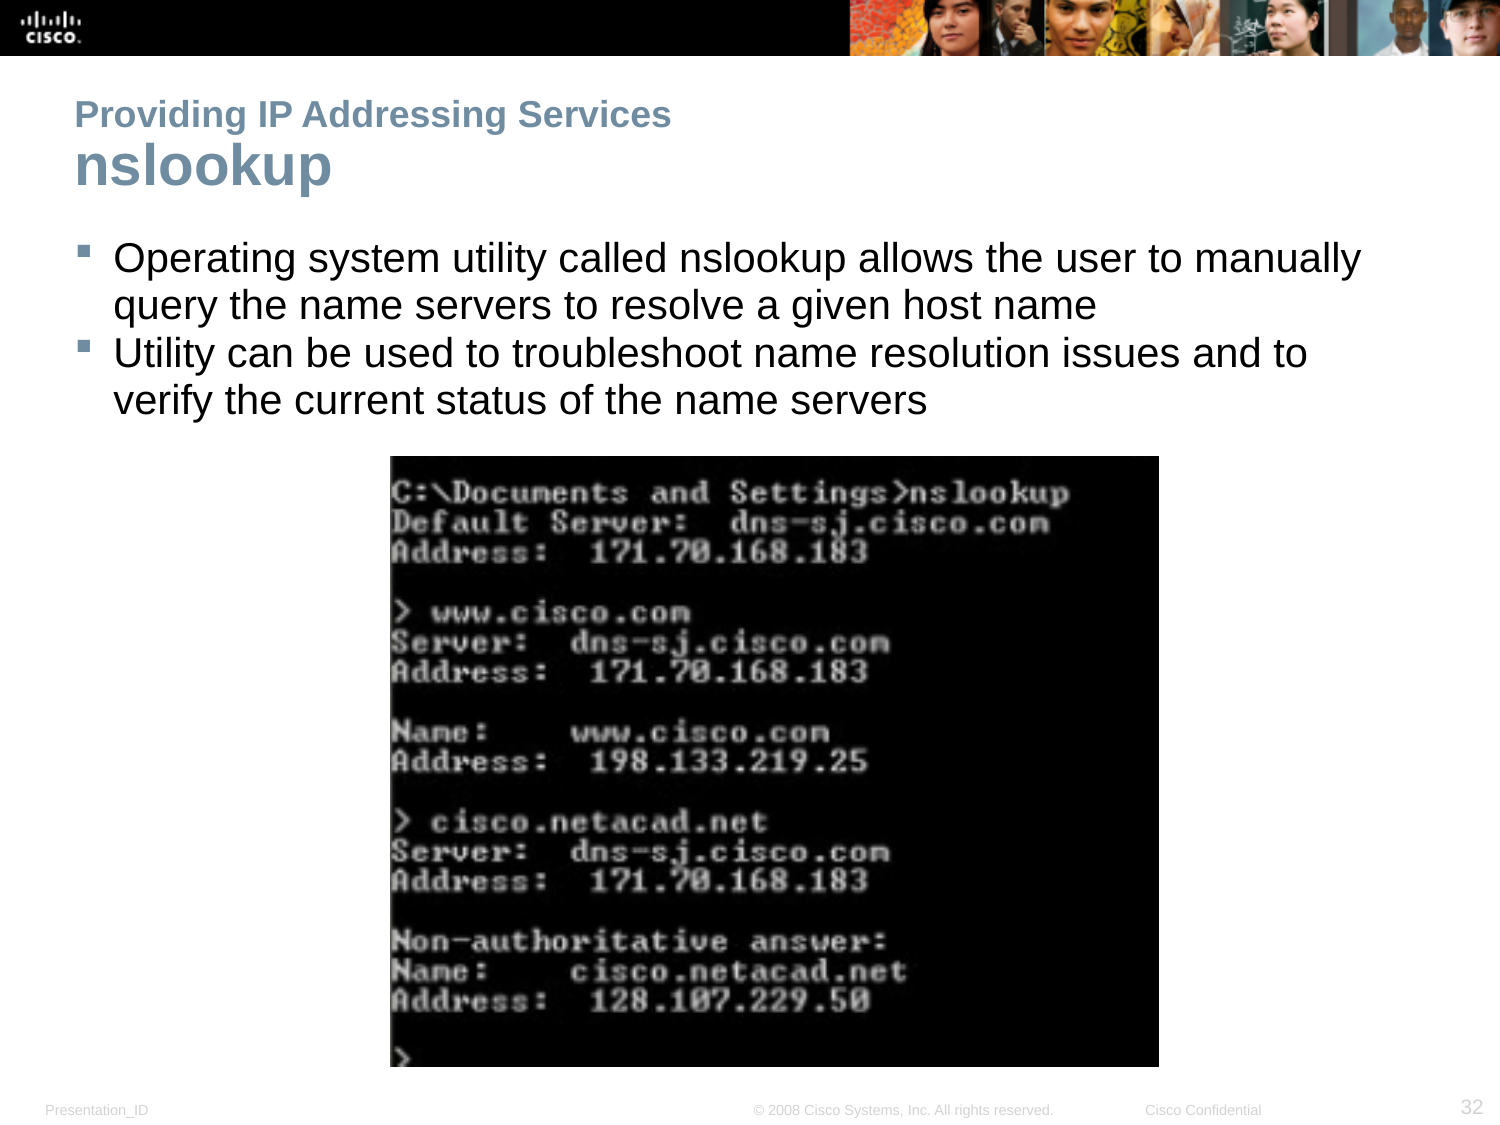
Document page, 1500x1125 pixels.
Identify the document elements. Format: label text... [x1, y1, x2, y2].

text_box Operating system utility called nslookup allows the user to manually query the name servers to resolve a given host name Utility can be used to troubleshoot name resolution issues and to verify the current status of the name servers [59, 227, 1433, 432]
title Providing IP Addressing Services nslookup [61, 67, 1500, 205]
picture [0, 0, 1500, 56]
picture [390, 456, 1159, 1067]
